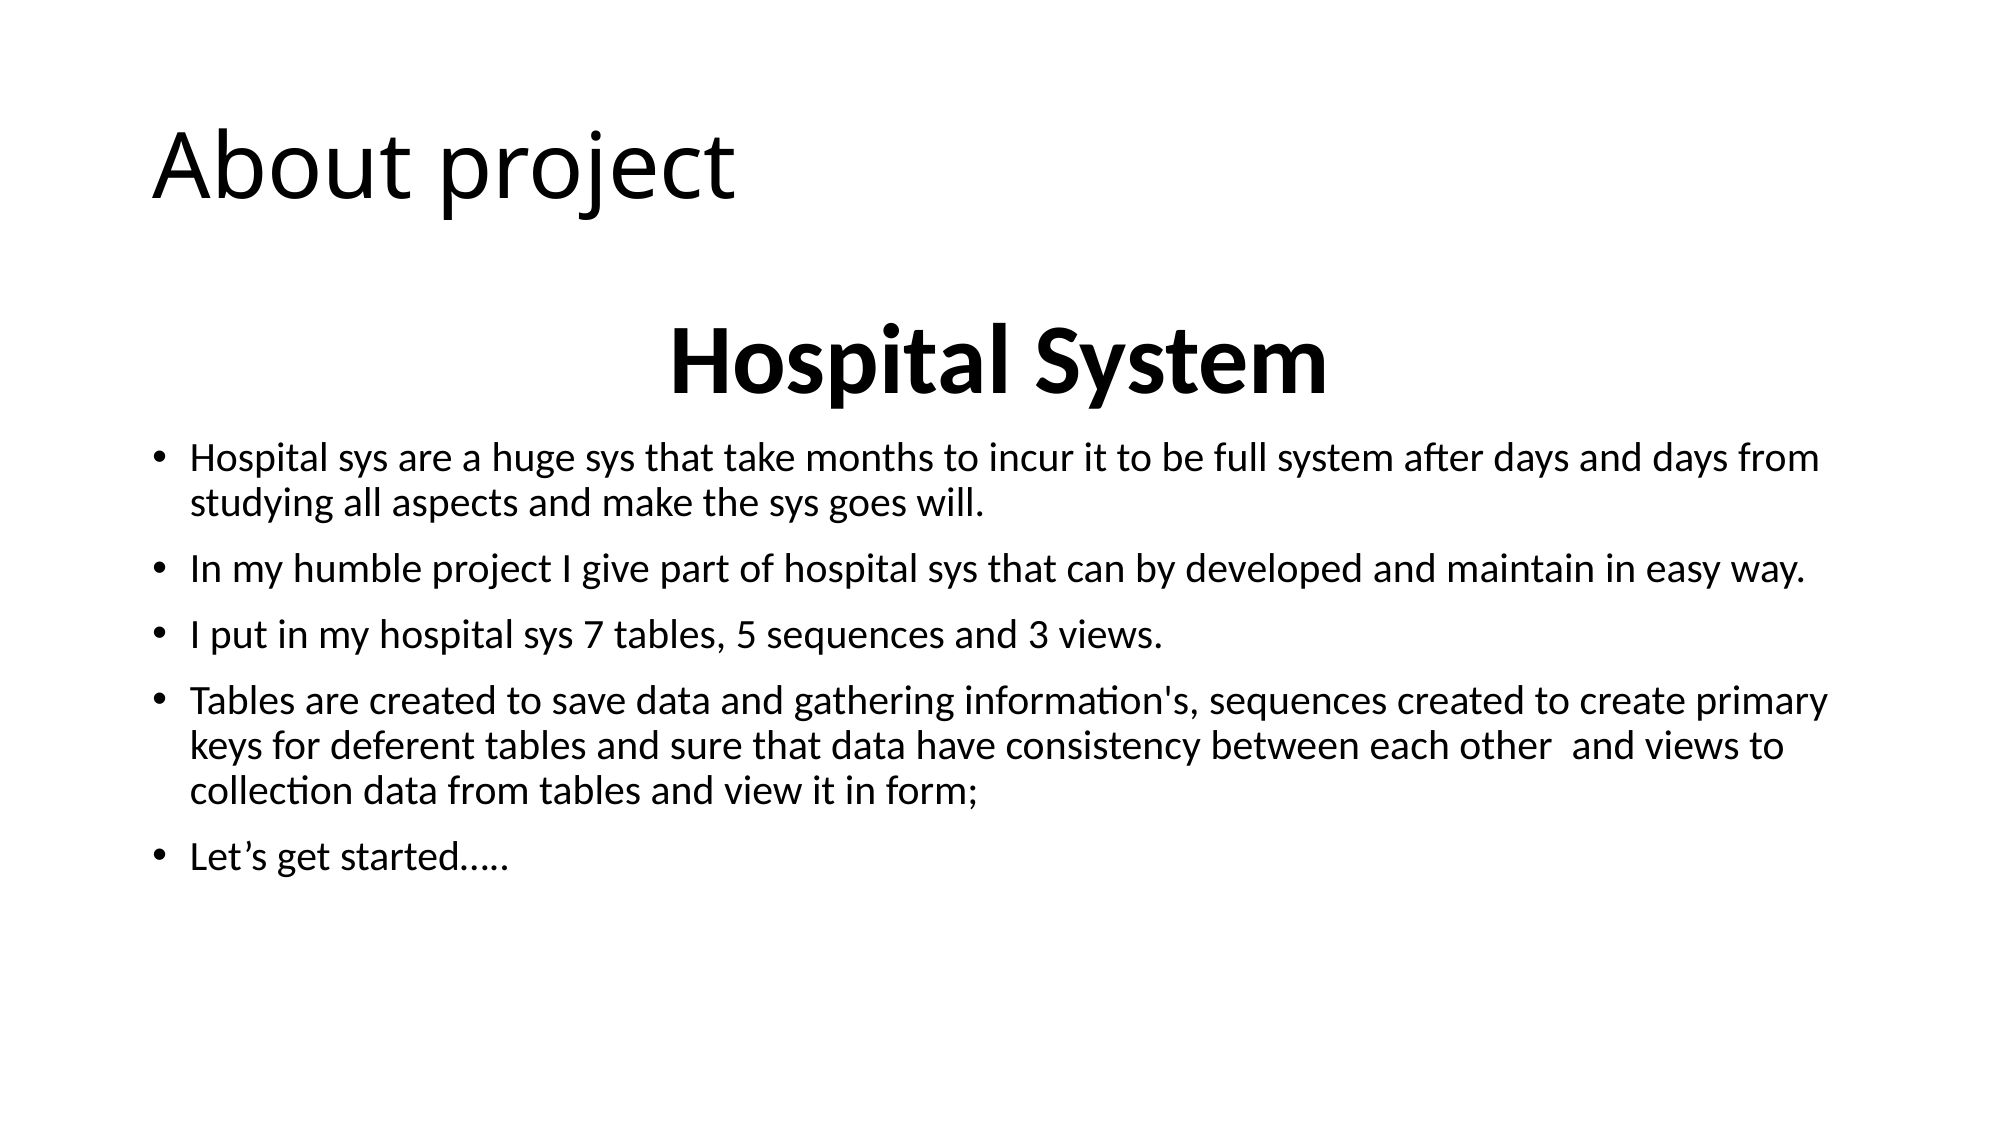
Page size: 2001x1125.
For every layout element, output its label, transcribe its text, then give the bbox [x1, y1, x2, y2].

title About project [137, 59, 1863, 278]
list Hospital System Hospital sys are a huge sys that take months to incur it to be full system after days and days from studying all aspects and make the sys goes will. In my humble project I give part of hospital sys that can by developed and maintain in easy way. I put in my hospital sys 7 tables, 5 sequences and 3 views. Tables are created to save data and gathering information's, sequences created to create primary keys for deferent tables and sure that data have consistency between each other and views to collection data from tables and view it in form; Let’s get started….. [137, 299, 1863, 1014]
